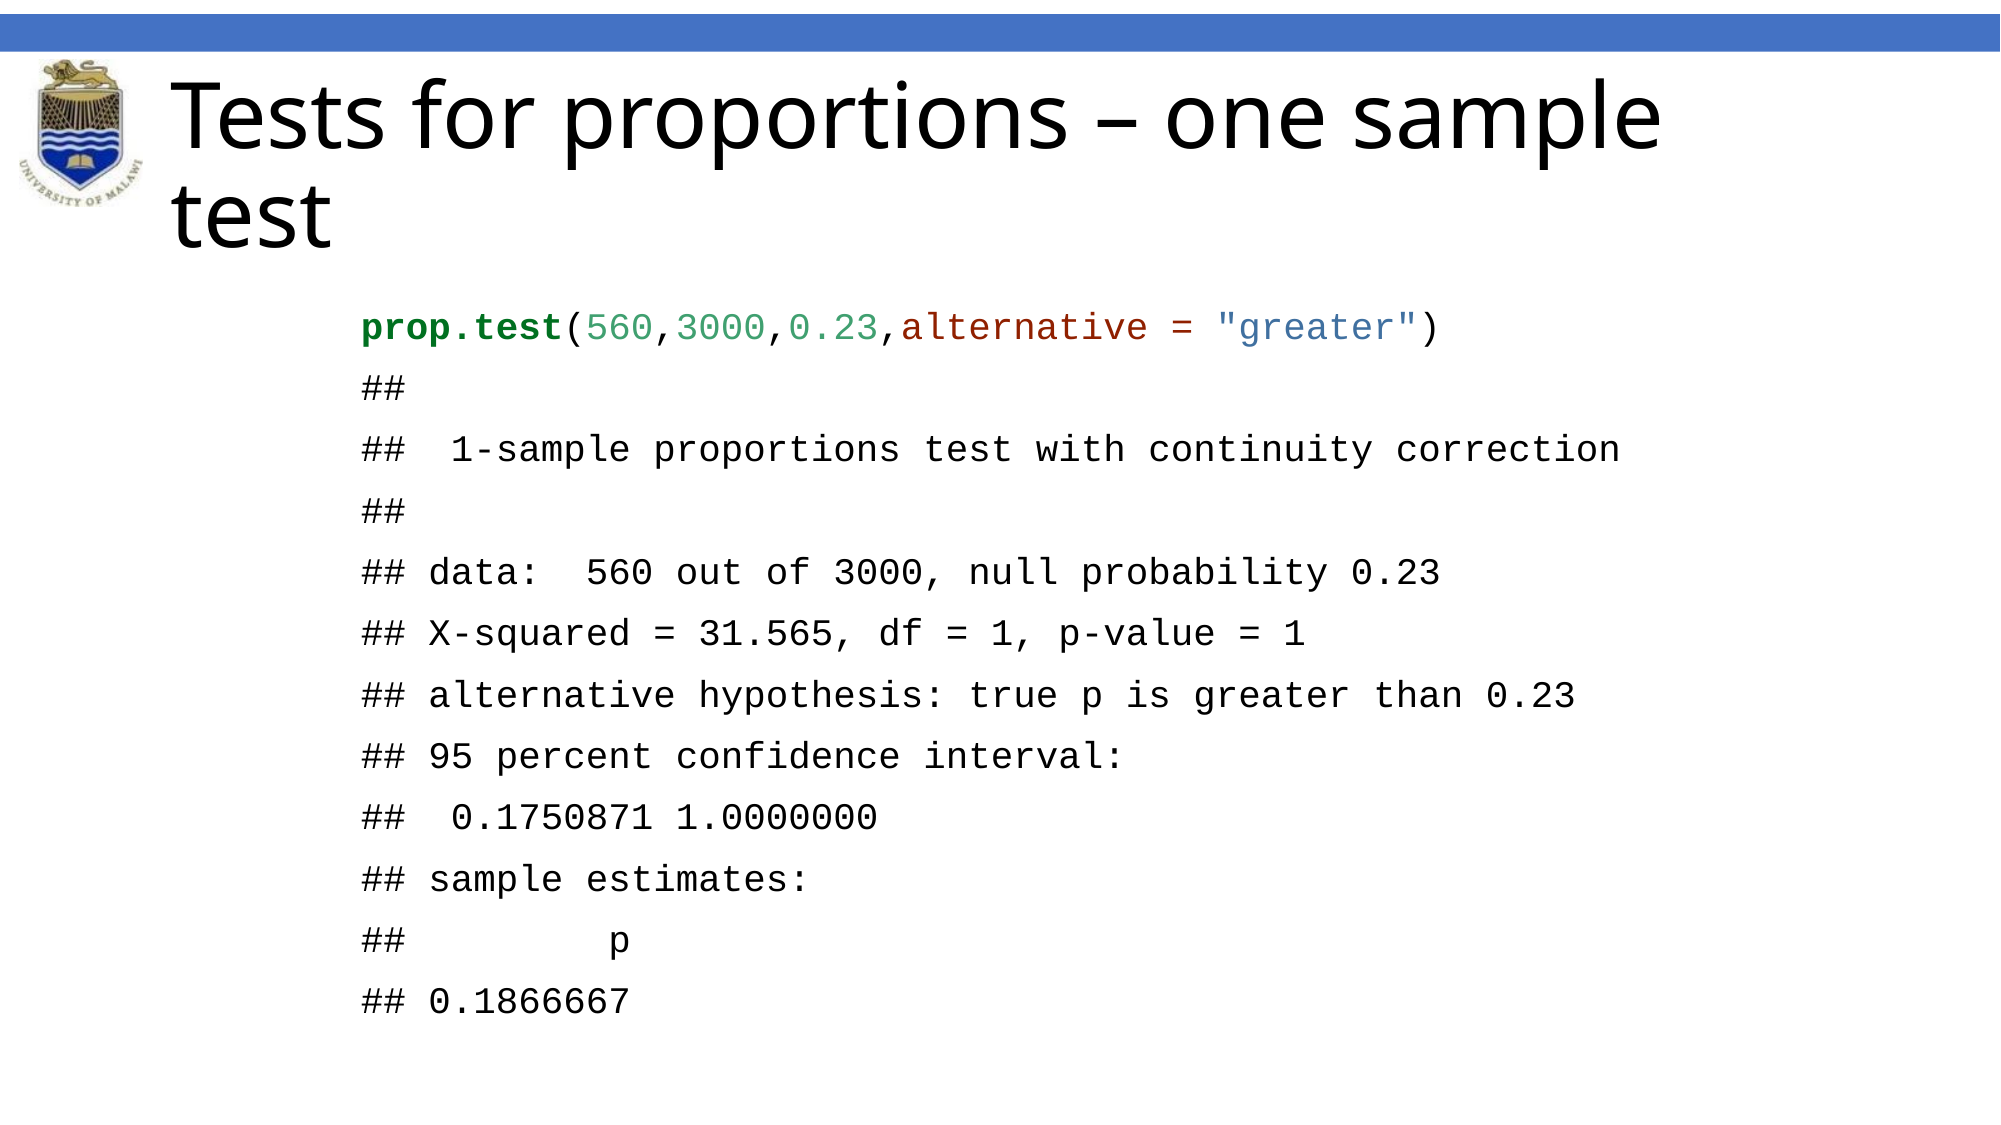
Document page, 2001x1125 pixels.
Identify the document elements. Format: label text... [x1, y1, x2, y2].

title Tests for proportions – one sample test [155, 59, 1851, 278]
list prop.test(560,3000,0.23,alternative = "greater") ## ## 1-sample proportions test with continuity correction ## ## data: 560 out of 3000, null probability 0.23 ## X-squared = 31.565, df = 1, p-value = 1 ## alternative hypothesis: true p is greater than 0.23 ## 95 percent confidence interval: ## 0.1750871 1.0000000 ## sample estimates: ## p ## 0.1866667 [137, 299, 1863, 1066]
picture [19, 59, 143, 207]
